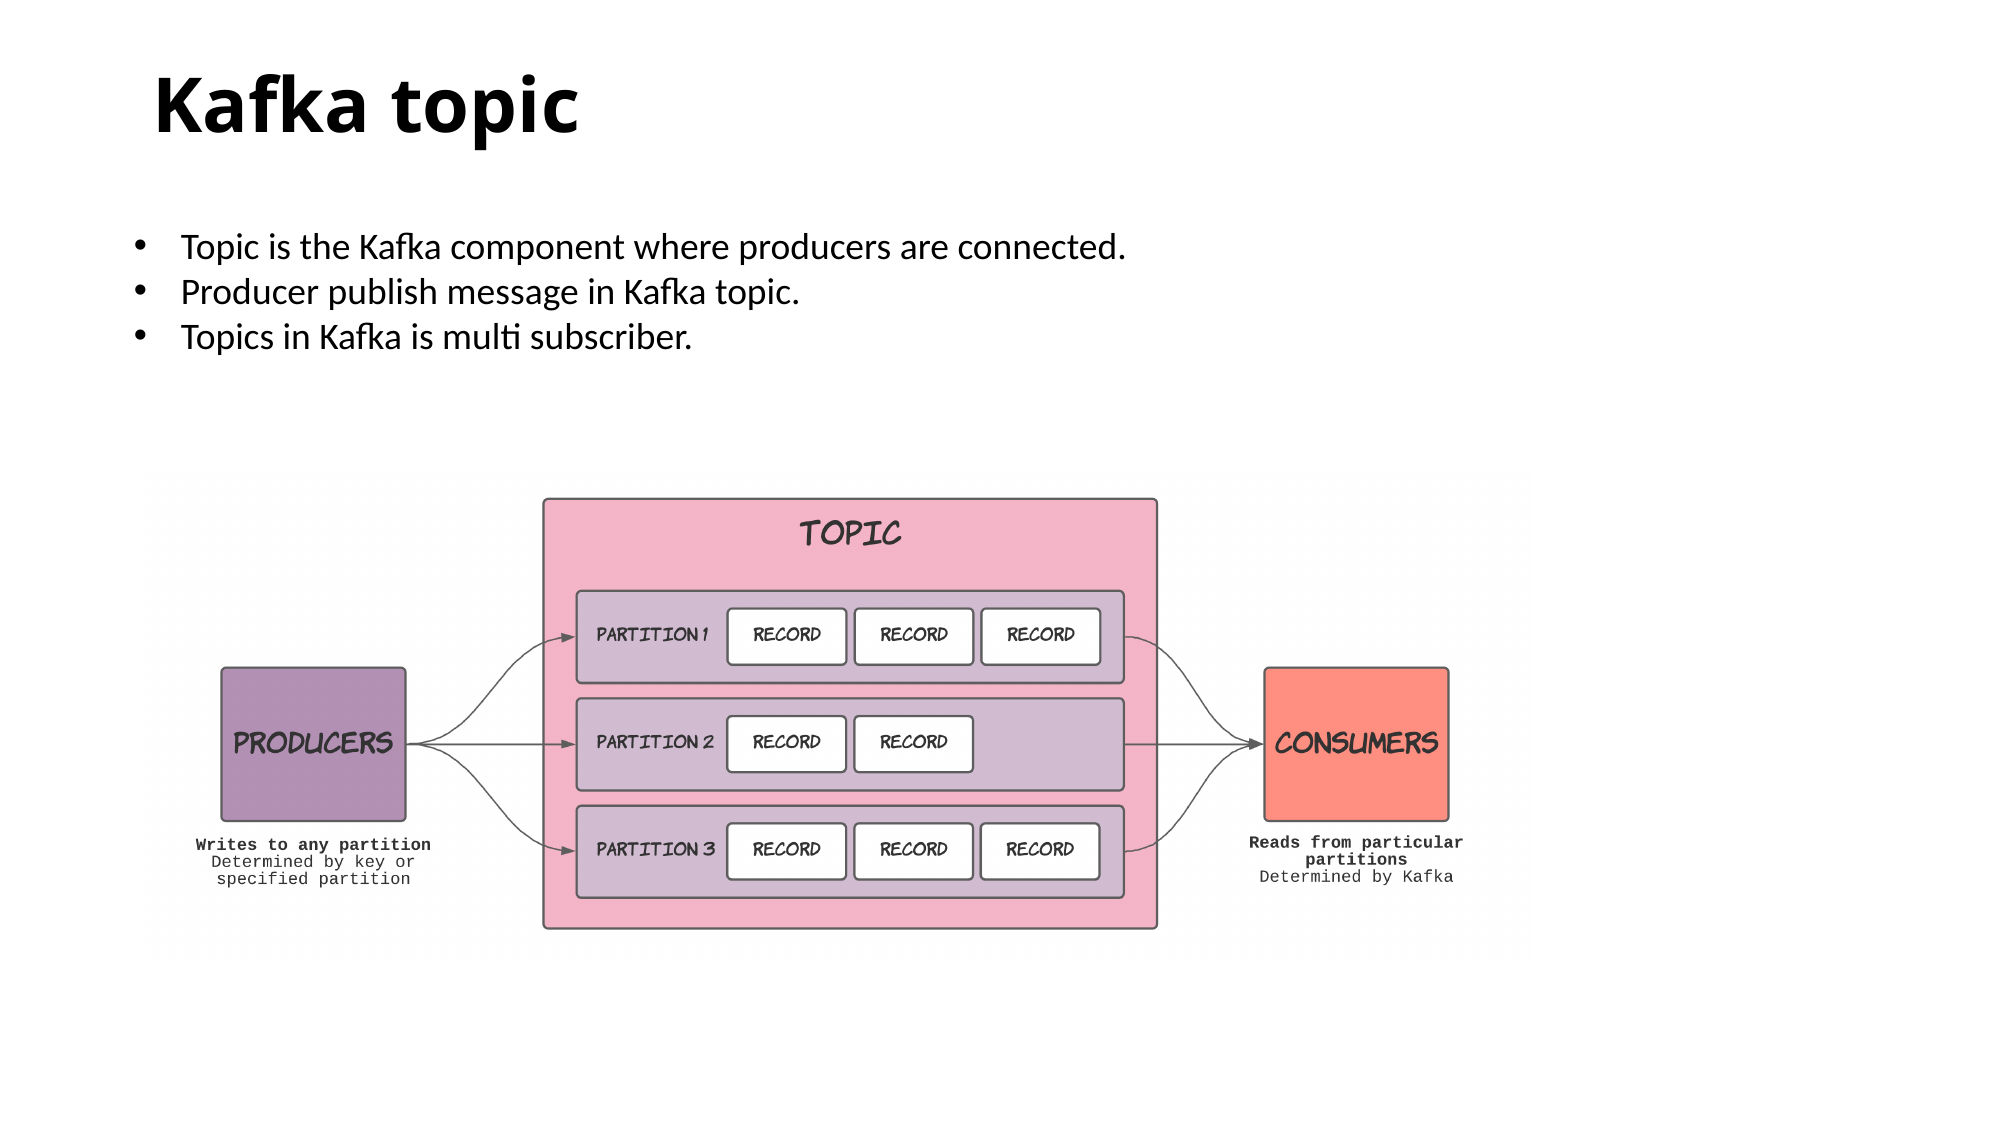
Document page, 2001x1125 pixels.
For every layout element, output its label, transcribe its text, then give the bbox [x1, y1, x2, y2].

picture [137, 468, 1533, 959]
title Kafka topic [137, 59, 1863, 157]
text_box Topic is the Kafka component where producers are connected. Producer publish message in Kafka topic. Topics in Kafka is multi subscriber. [119, 214, 1390, 410]
